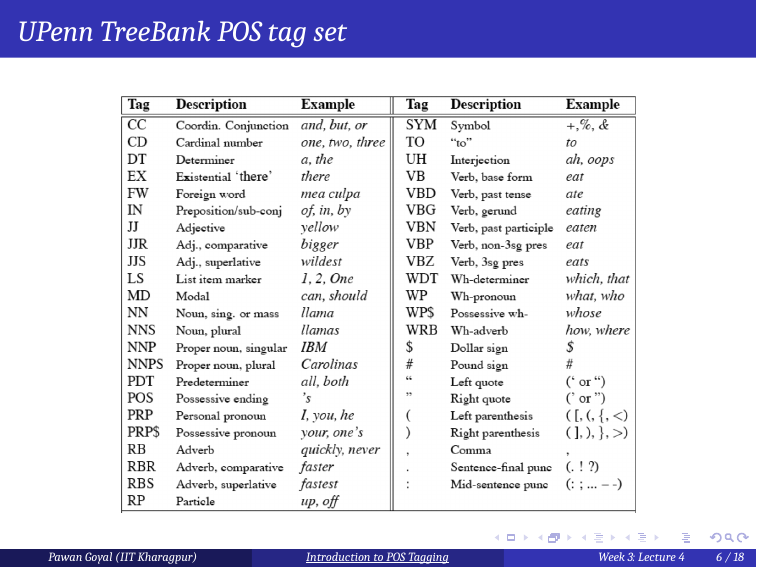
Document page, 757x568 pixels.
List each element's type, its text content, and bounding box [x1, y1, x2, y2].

picture [121, 96, 636, 514]
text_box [0, 548, 757, 568]
text_box [0, 0, 756, 58]
text_box UPenn TreeBank POS tag set [15, 9, 370, 48]
